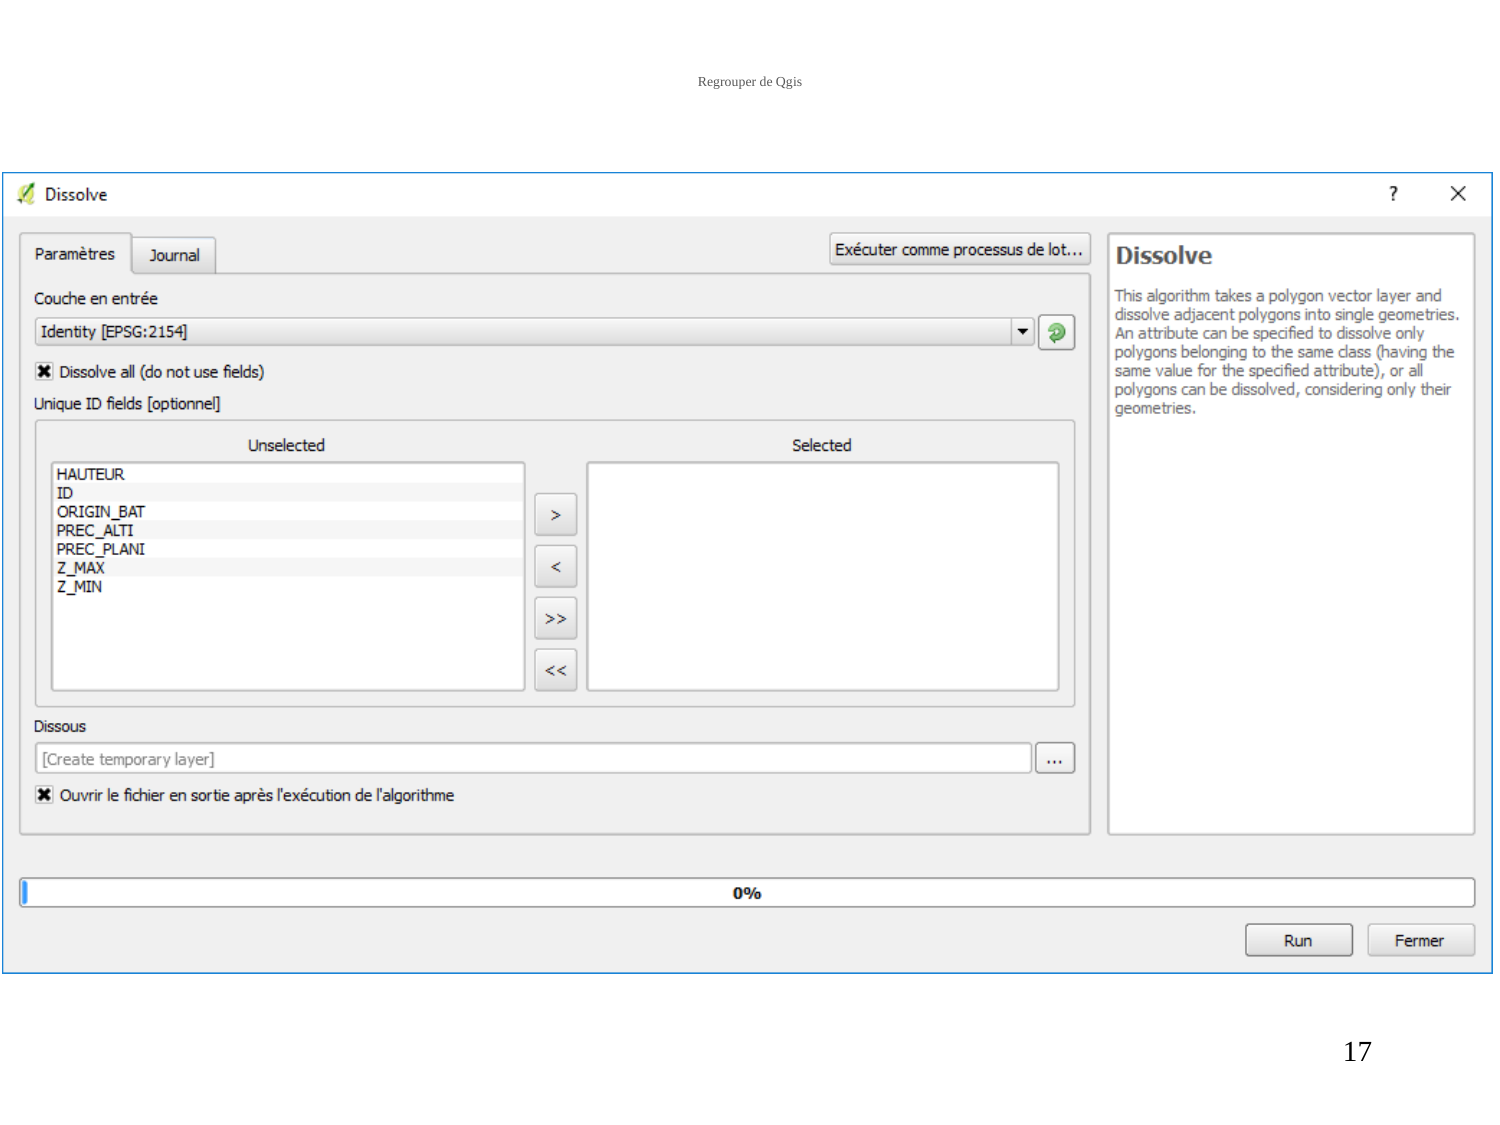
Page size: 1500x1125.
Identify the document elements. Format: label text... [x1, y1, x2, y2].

text_box ‹#› [1074, 1024, 1388, 1100]
title Regrouper de Qgis [153, 64, 1347, 97]
picture [2, 172, 1493, 975]
